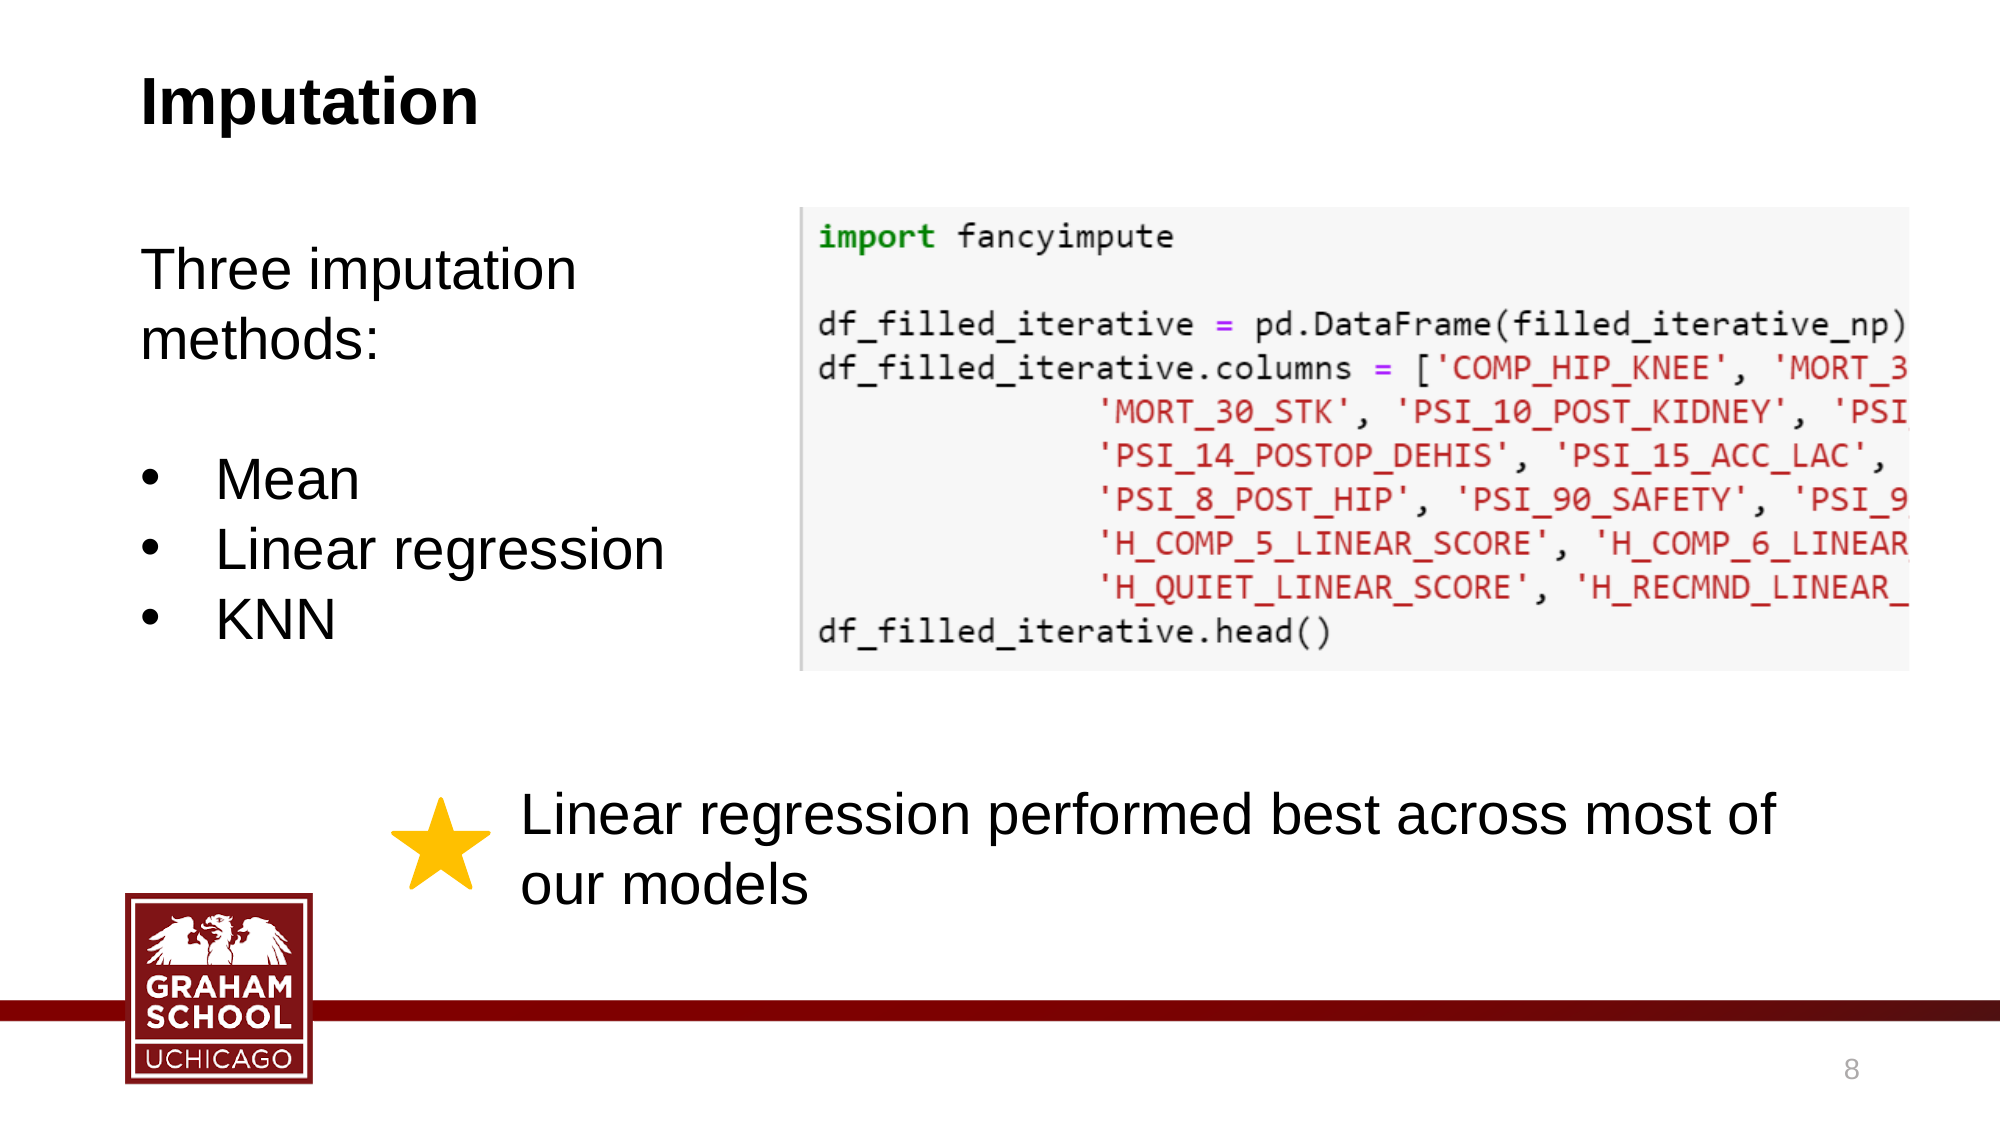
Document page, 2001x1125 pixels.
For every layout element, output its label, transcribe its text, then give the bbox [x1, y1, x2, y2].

picture [0, 0, 2000, 1125]
slide_number 7 [1412, 1042, 1875, 1103]
text_box [391, 796, 491, 890]
text_box Linear regression performed best across most of our models [506, 769, 1875, 924]
title Imputation [125, 59, 1875, 149]
text_box Three imputation methods: Mean Linear regression KNN [125, 224, 757, 659]
